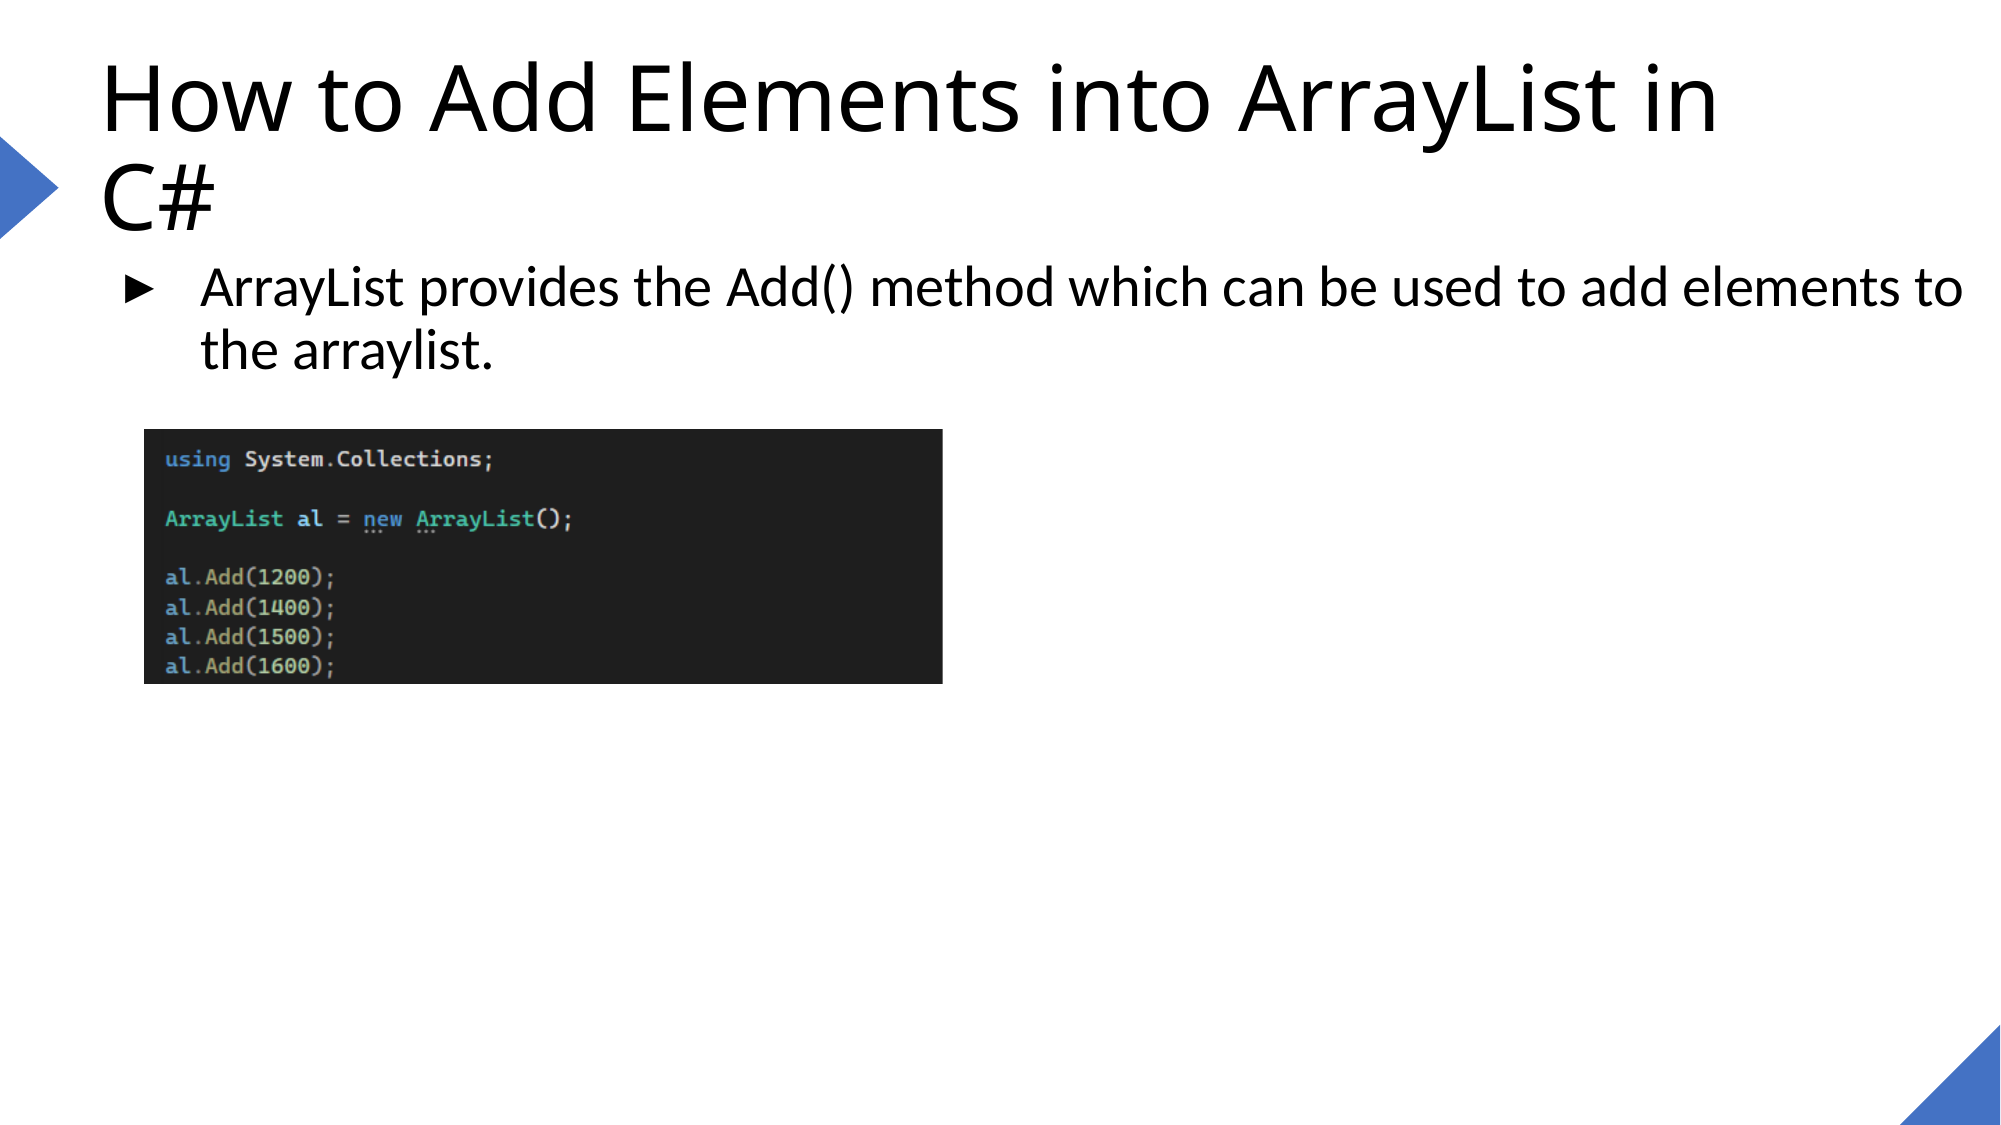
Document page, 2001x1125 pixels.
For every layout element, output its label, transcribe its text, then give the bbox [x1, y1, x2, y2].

title How to Add Elements into ArrayList in C# [99, 52, 1862, 169]
picture [144, 429, 943, 684]
list ArrayList provides the Add() method which can be used to add elements to the arraylist. [99, 169, 1972, 1073]
